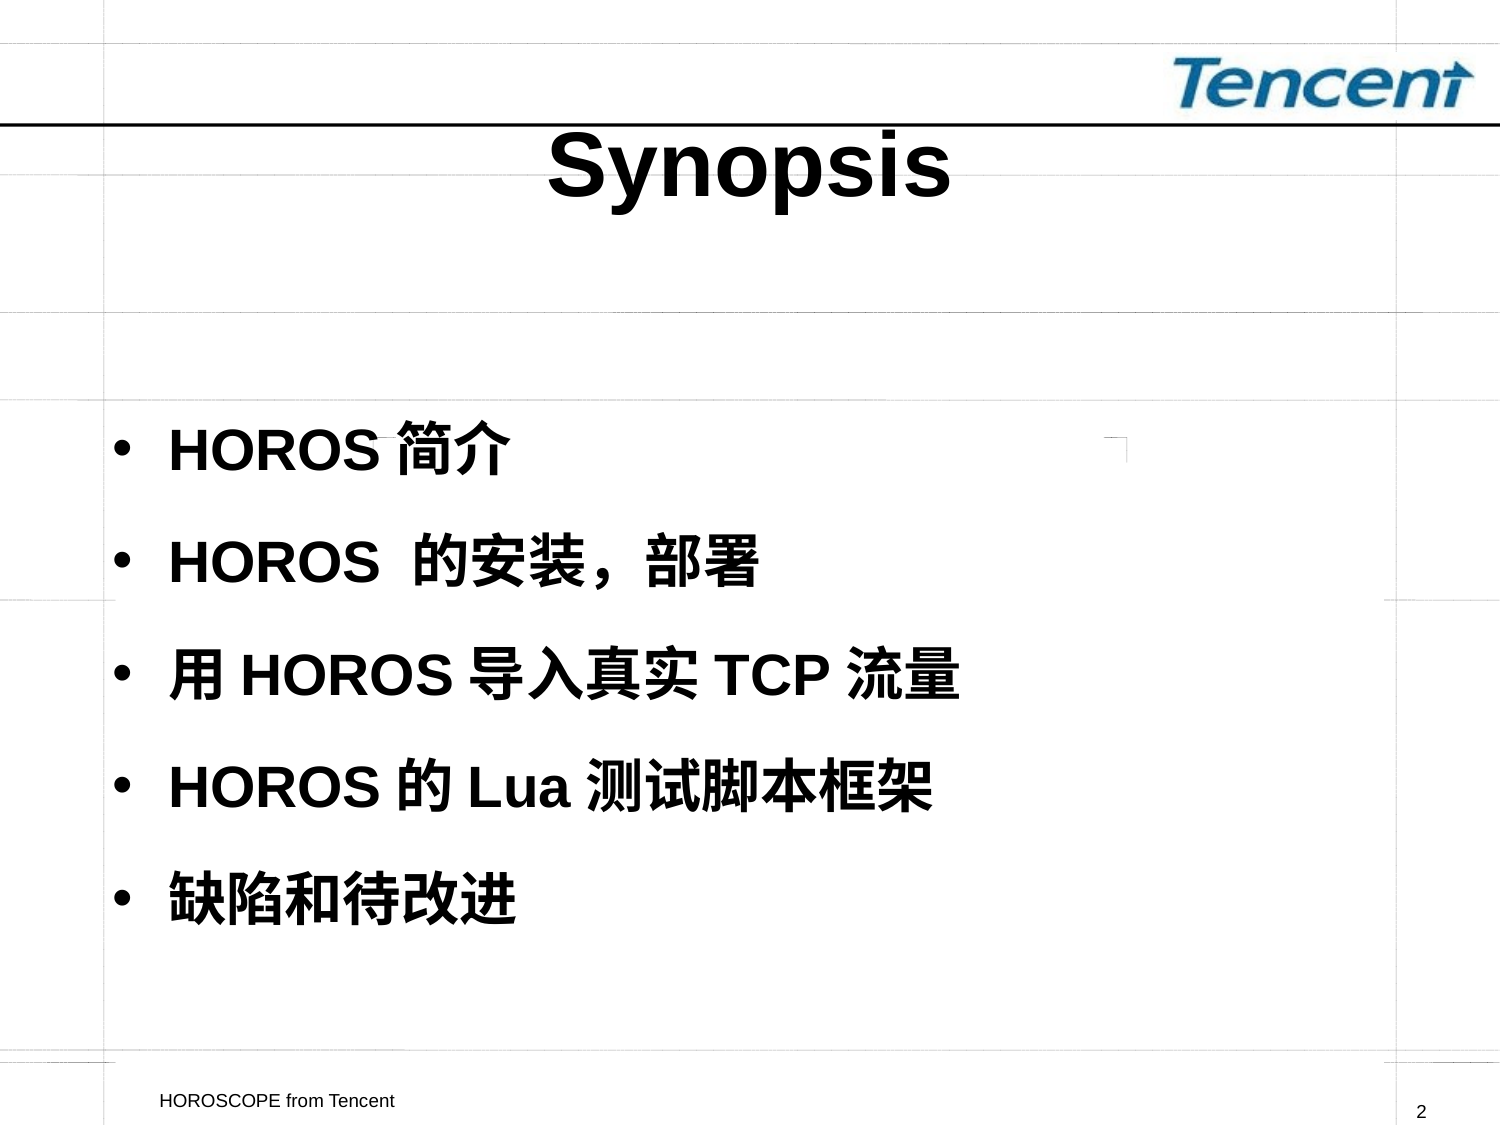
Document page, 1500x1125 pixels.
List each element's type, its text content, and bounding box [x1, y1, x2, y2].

title Synopsis [103, 172, 1397, 226]
footer HOROSCOPE from Tencent [159, 1070, 588, 1112]
picture [1163, 52, 1476, 120]
list HOROS简介 HOROS 的安装，部署 用HOROS导入真实TCP流量 HOROS的Lua测试脚本框架 缺陷和待改进 [112, 444, 1405, 975]
